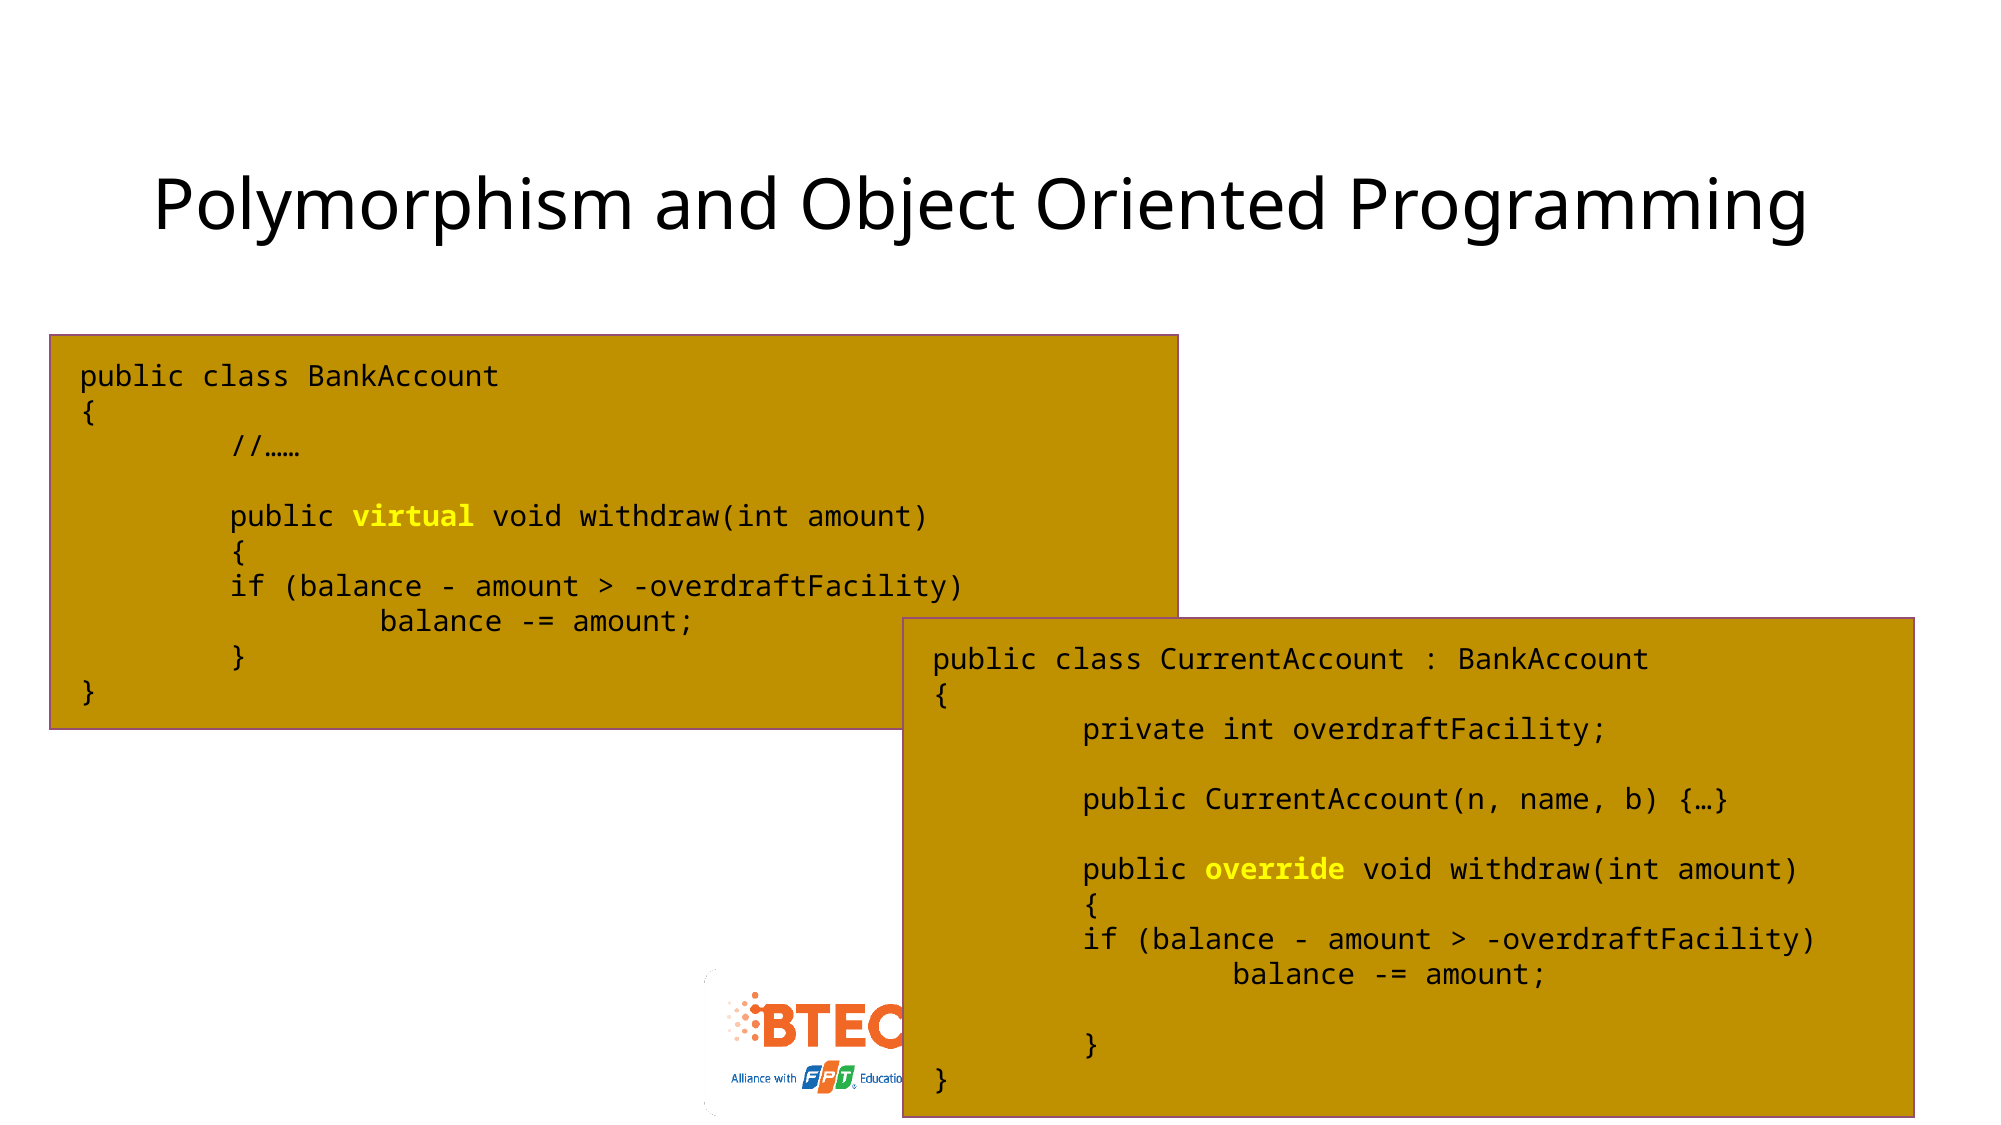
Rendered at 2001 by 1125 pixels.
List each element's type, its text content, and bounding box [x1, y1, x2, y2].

text_box public class CurrentAccount : BankAccount { private int overdraftFacility; public CurrentAccount(n, name, b) {…} public override void withdraw(int amount) { if (balance - amount > -overdraftFacility) balance -= amount; } } [902, 617, 1915, 1118]
picture [691, 956, 1309, 1125]
text_box public class BankAccount { //…… public virtual void withdraw(int amount) { if (balance - amount > -overdraftFacility) balance -= amount; } } [49, 334, 1179, 730]
title Polymorphism and Object Oriented Programming [137, 59, 1863, 278]
